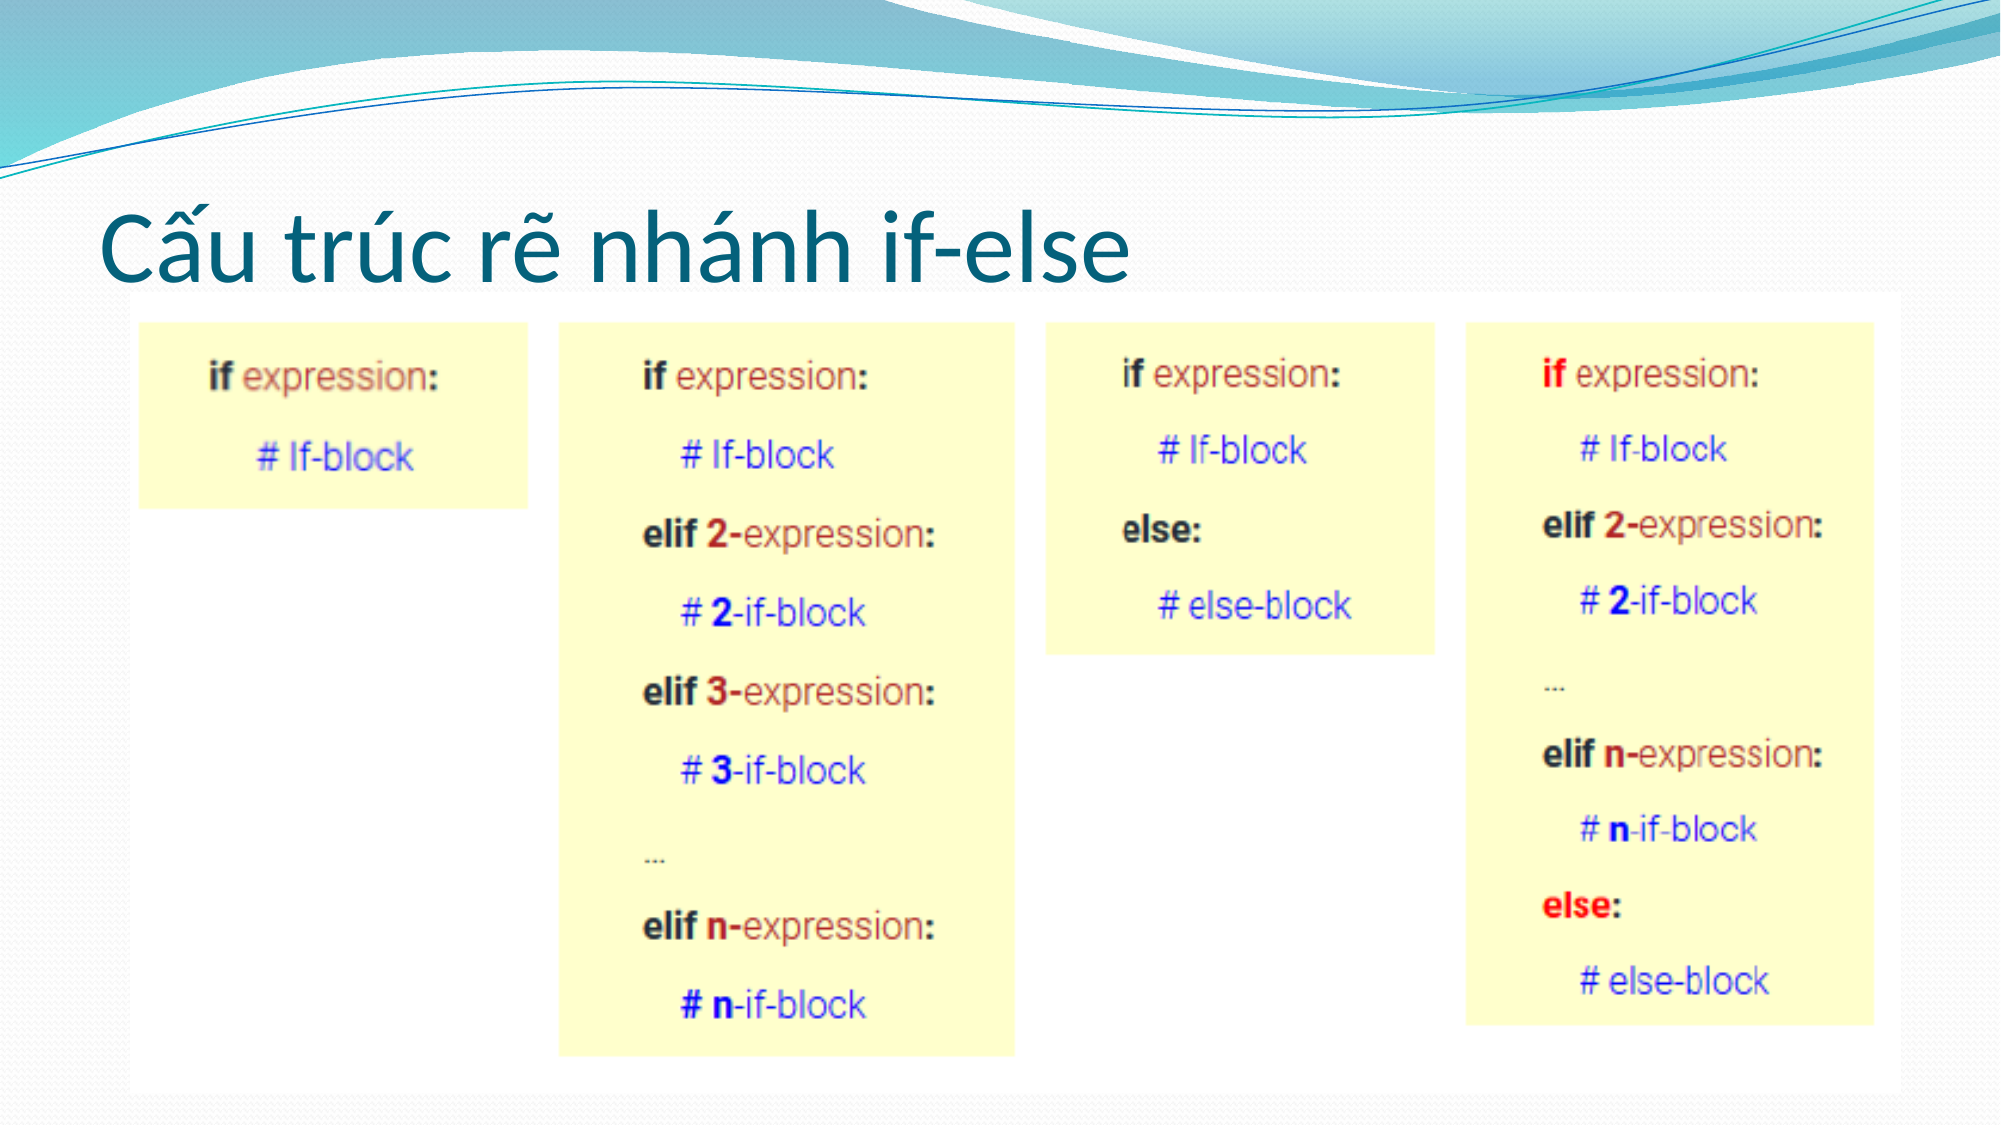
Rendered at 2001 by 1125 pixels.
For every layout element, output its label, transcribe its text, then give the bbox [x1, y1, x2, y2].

title Cấu trúc rẽ nhánh if-else [99, 115, 1900, 303]
picture [130, 292, 1902, 1093]
